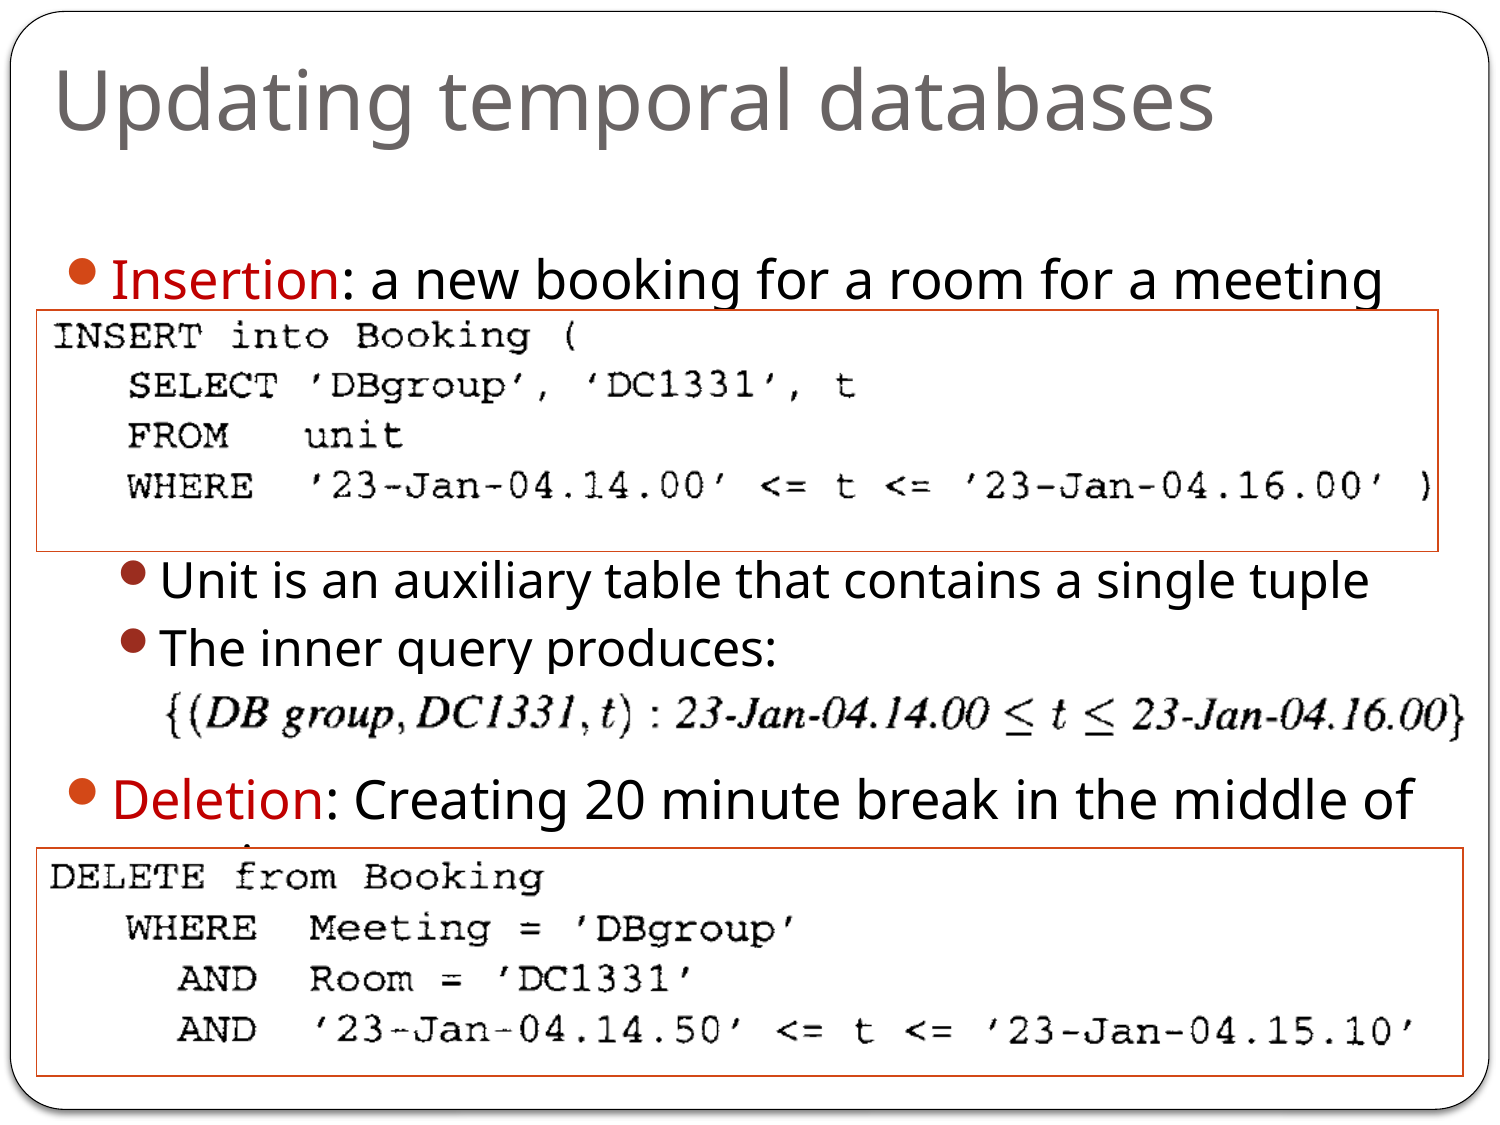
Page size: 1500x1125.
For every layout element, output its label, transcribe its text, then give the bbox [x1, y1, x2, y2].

title Updating temporal databases [37, 0, 1313, 163]
picture [37, 848, 1463, 1076]
list Insertion: a new booking for a room for a meeting Unit is an auxiliary table that contains a single tuple The inner query produces: Deletion: Creating 20 minute break in the middle of meeting [49, 237, 1438, 309]
picture [37, 310, 1438, 551]
list Insertion: a new booking for a room for a meeting Unit is an auxiliary table that contains a single tuple The inner query produces: Deletion: Creating 20 minute break in the middle of meeting [49, 559, 1438, 847]
picture [148, 674, 1476, 758]
